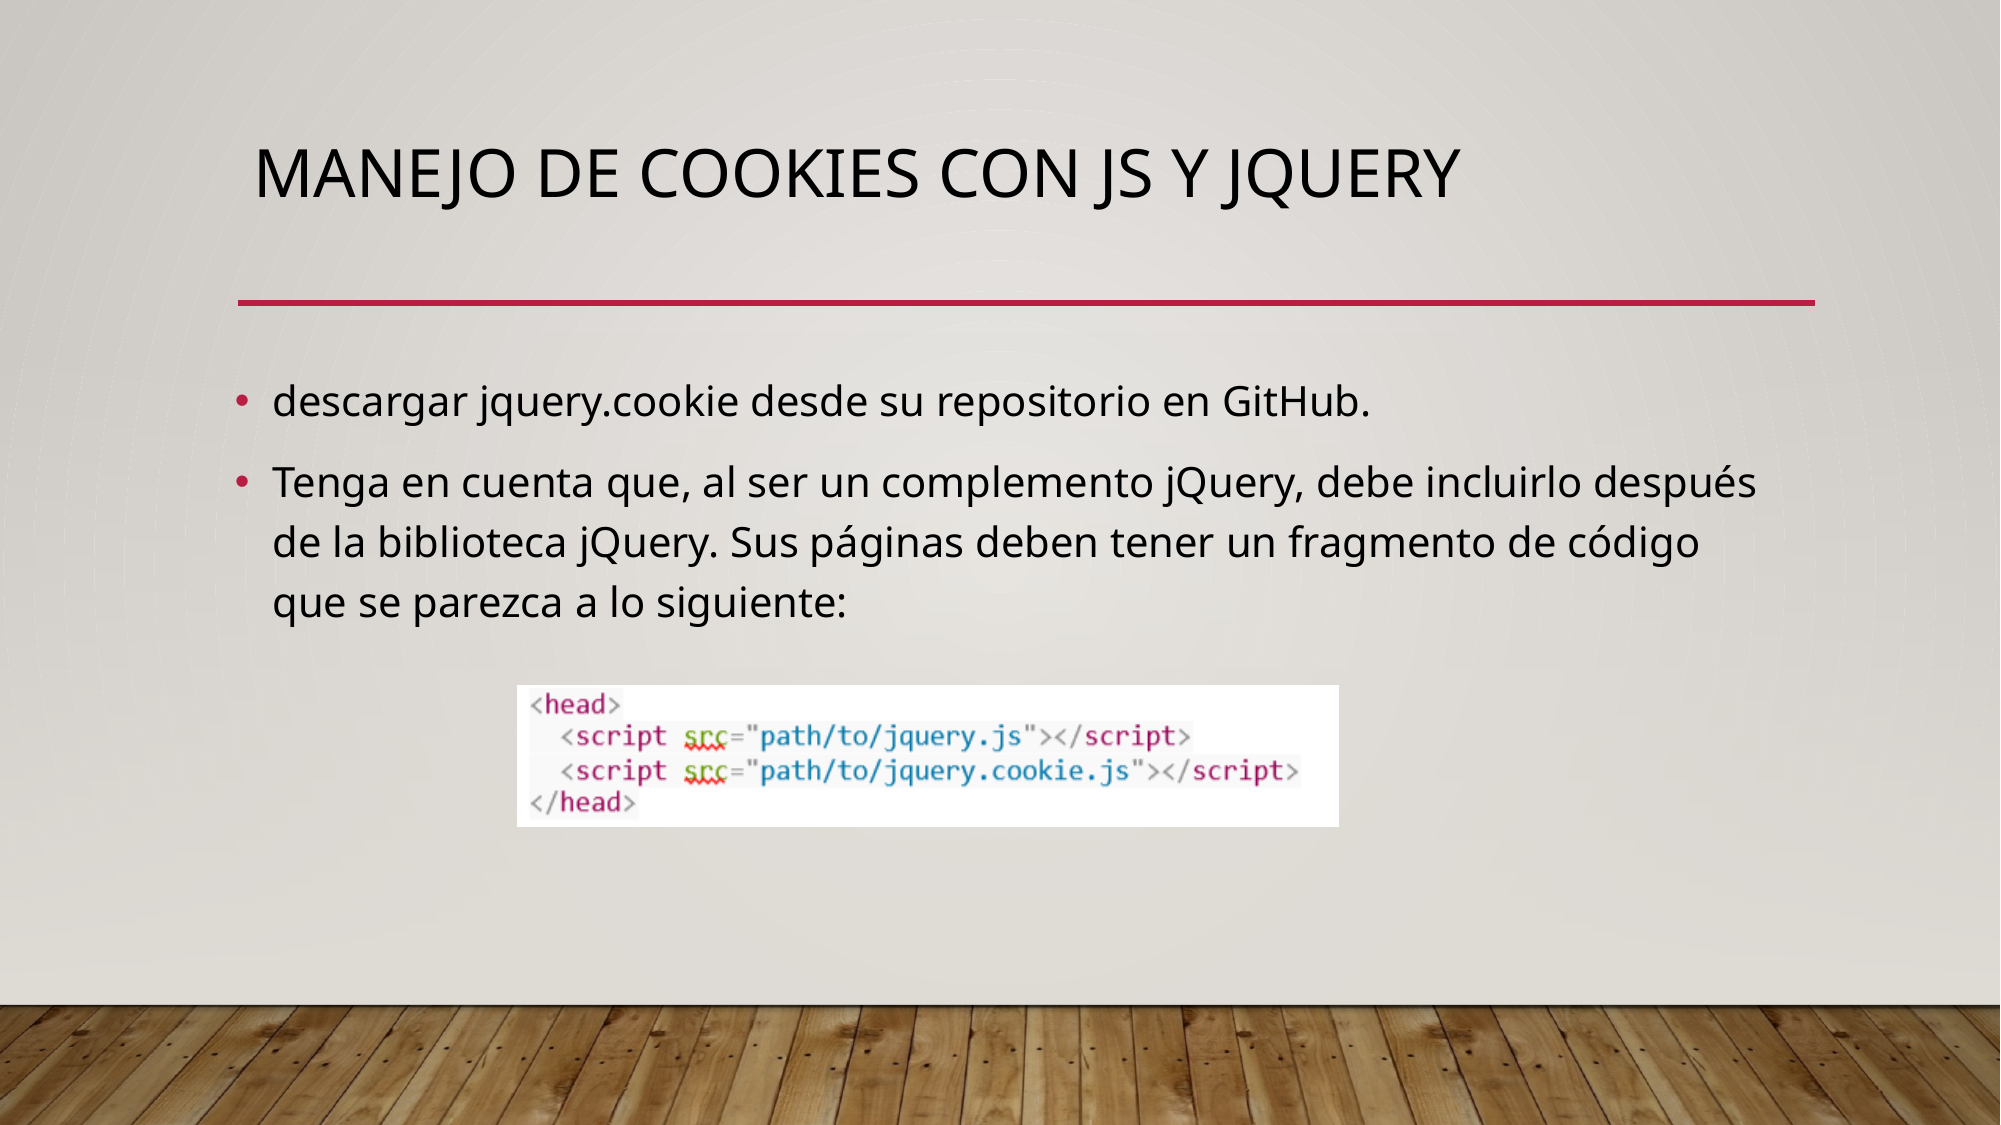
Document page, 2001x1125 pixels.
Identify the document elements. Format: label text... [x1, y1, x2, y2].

title Manejo de cookies con JS Y Jquery [238, 131, 1814, 305]
picture [0, 1005, 2000, 1125]
list descargar jquery.cookie desde su repositorio en GitHub. Tenga en cuenta que, al ser un complemento jQuery, debe incluirlo después de la biblioteca jQuery. Sus páginas deben tener un fragmento de código que se parezca a lo siguiente: [220, 357, 1796, 924]
picture [517, 685, 1339, 827]
